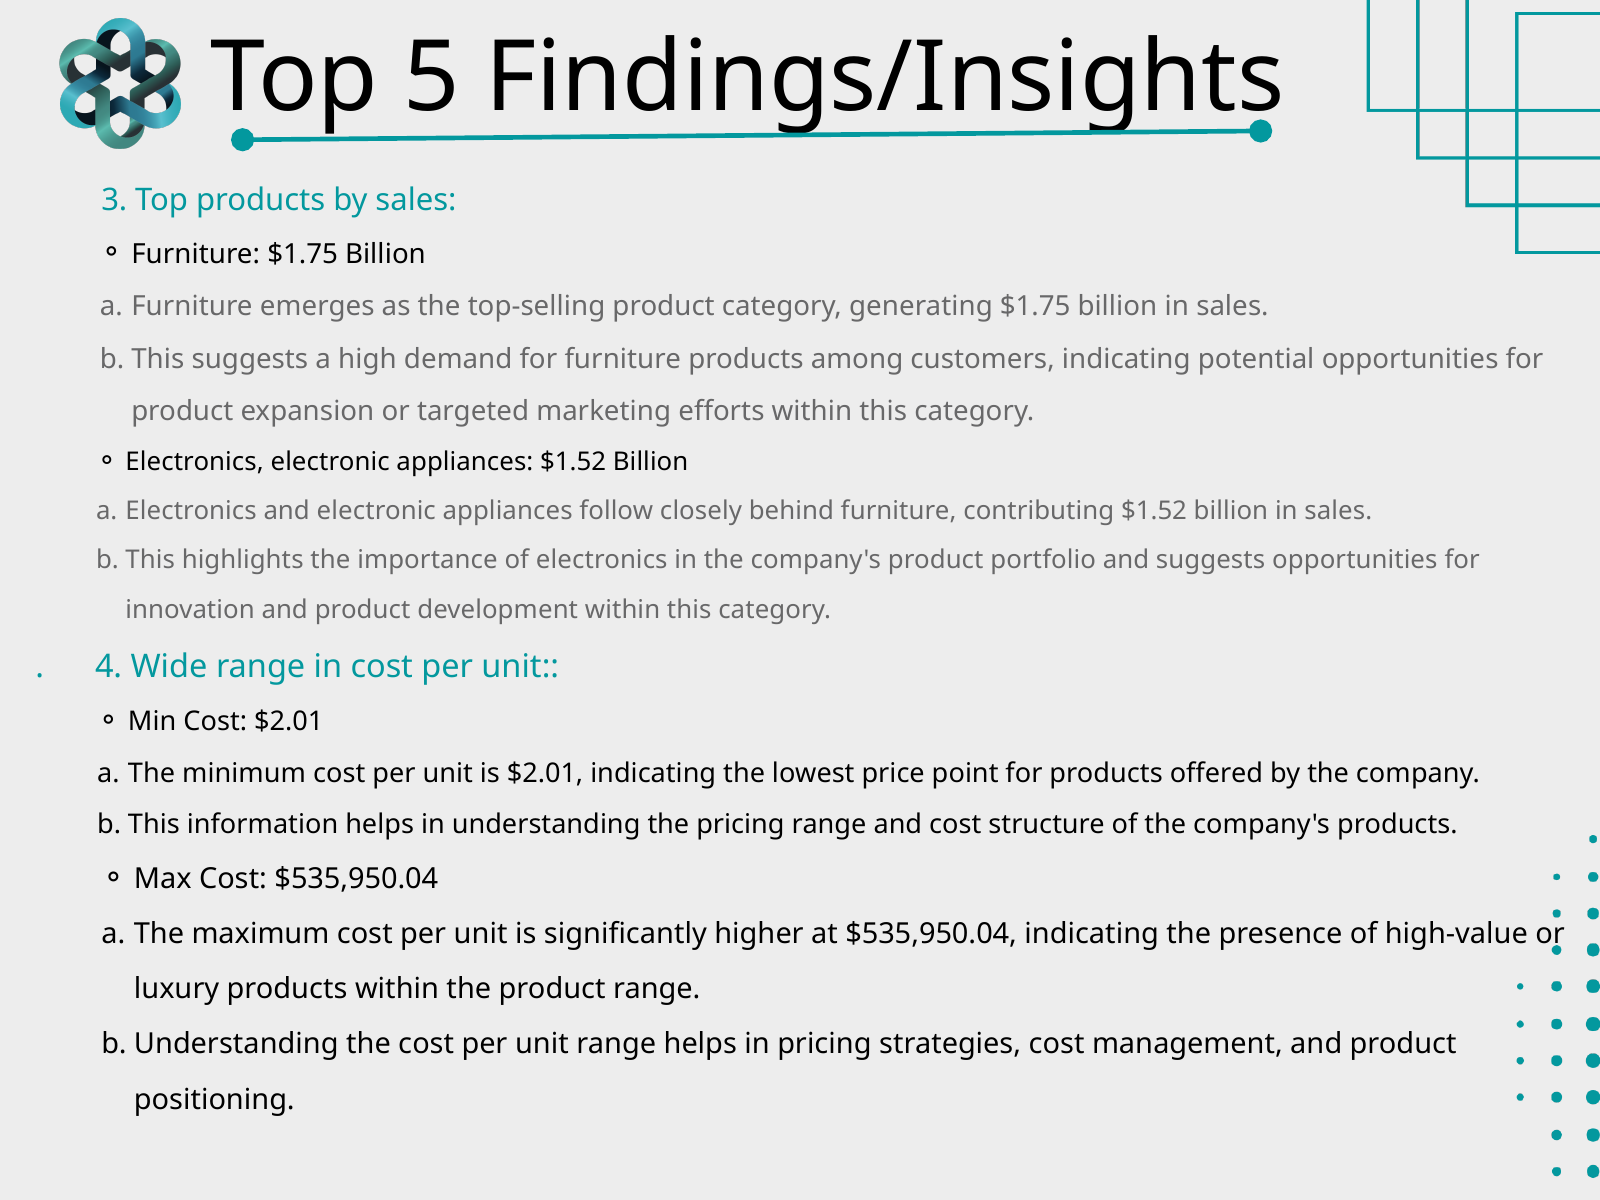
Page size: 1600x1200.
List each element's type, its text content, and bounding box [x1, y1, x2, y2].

text_box [232, 120, 1271, 151]
text_box Top 5 Findings/Insights [210, 32, 1366, 130]
text_box . 4. Wide range in cost per unit:: Min Cost: $2.01 The minimum cost per unit is $2.01, indicating the lowest price point for products offered by the company. This information helps in understanding the pricing range and cost structure of the company's products. Max Cost: $535,950.04 The maximum cost per unit is significantly higher at $535,950.04, indicating the presence of high-value or luxury products within the product range. Understanding the cost per unit range helps in pricing strategies, cost management, and product positioning. [35, 622, 1600, 1167]
text_box 3. Top products by sales: Furniture: $1.75 Billion Furniture emerges as the top-selling product category, generating $1.75 billion in sales. This suggests a high demand for furniture products among customers, indicating potential opportunities for product expansion or targeted marketing efforts within this category. Electronics, electronic appliances: $1.52 Billion Electronics and electronic appliances follow closely behind furniture, contributing $1.52 billion in sales. This highlights the importance of electronics in the company's product portfolio and suggests opportunities for innovation and product development within this category. [37, 156, 1563, 622]
text_box [1516, 1167, 1600, 1200]
text_box [56, 18, 184, 149]
text_box [1366, 0, 1600, 254]
